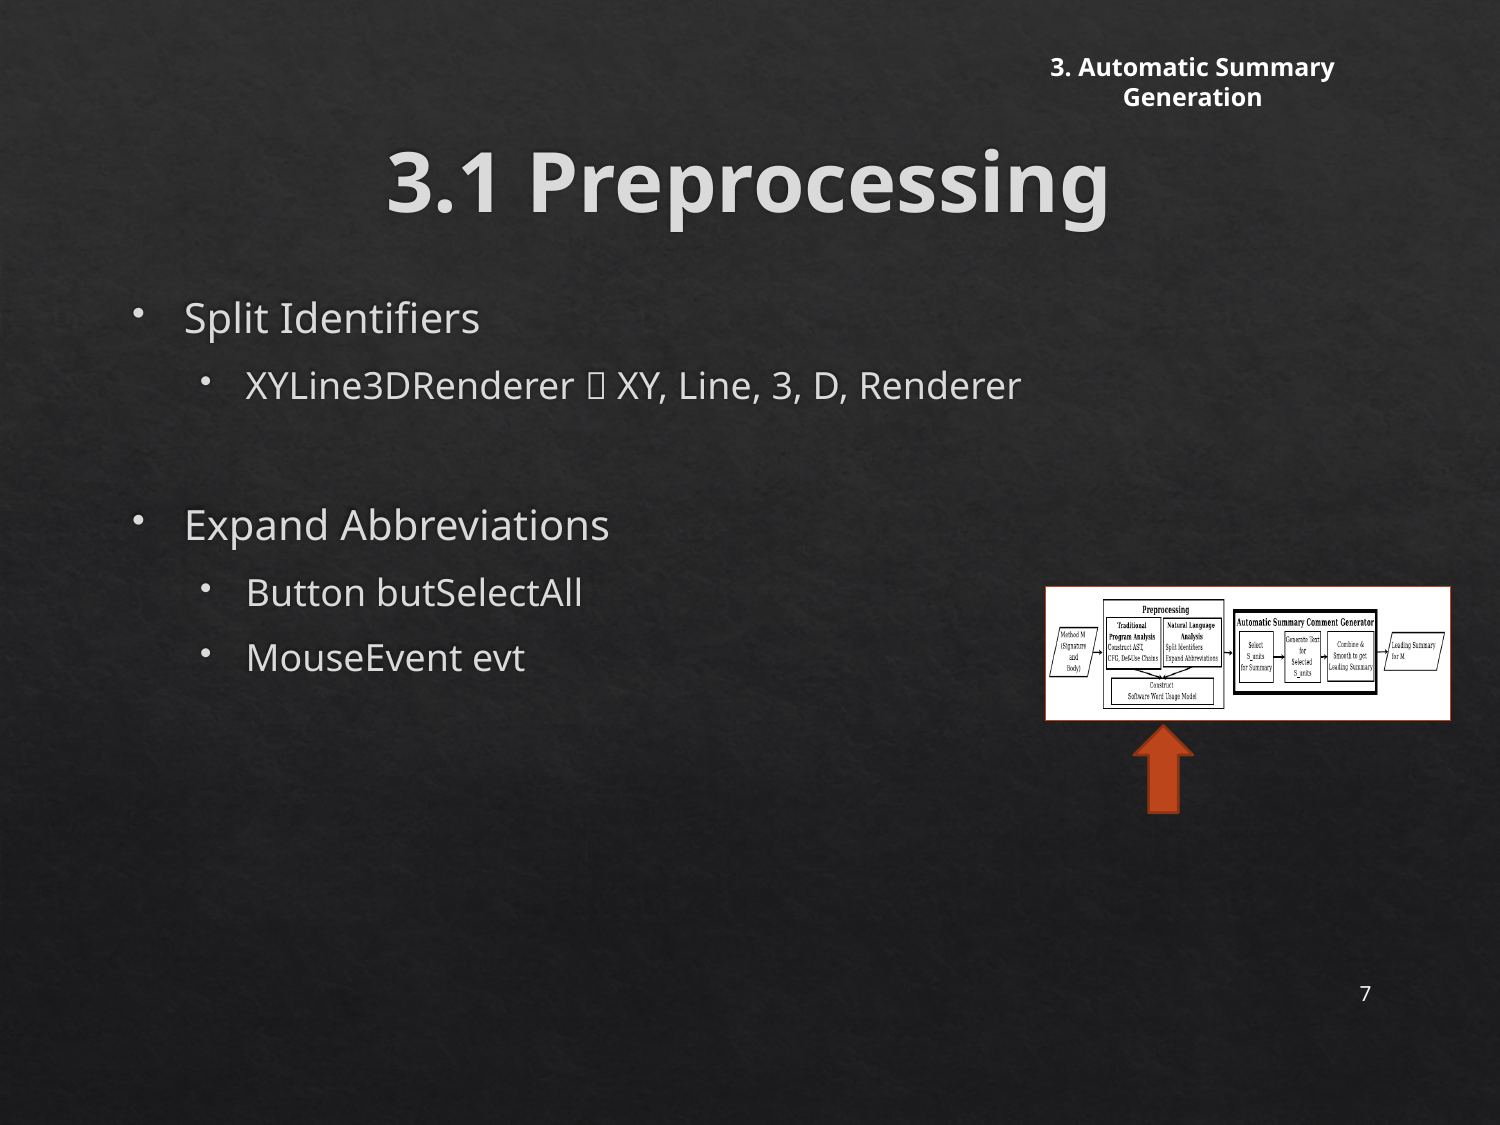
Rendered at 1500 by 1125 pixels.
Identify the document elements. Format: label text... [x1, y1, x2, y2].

title 3.1 Preprocessing [112, 99, 1387, 260]
text_box 3. Automatic Summary Generation [962, 44, 1424, 120]
slide_number 7 [1293, 965, 1387, 1025]
list Split Identifiers XYLine3DRenderer  XY, Line, 3, D, Renderer Expand Abbreviations Button butSelectAll MouseEvent evt [112, 284, 1387, 950]
picture [1045, 585, 1451, 721]
text_box [1132, 733, 1195, 815]
